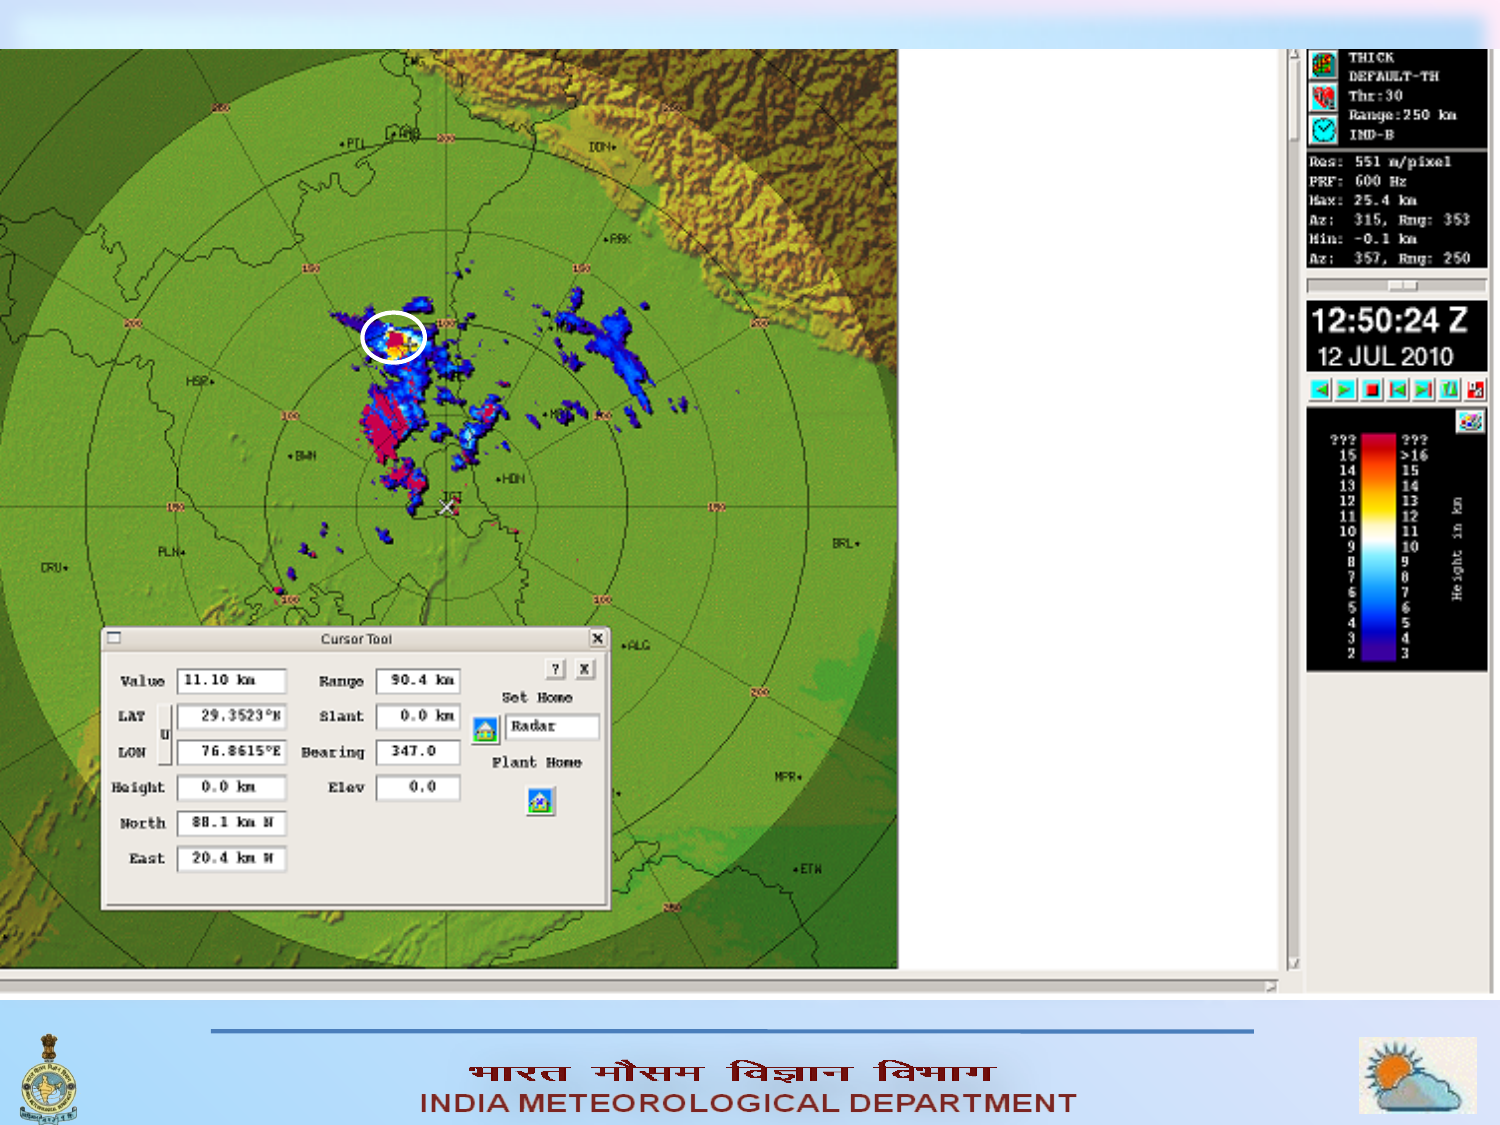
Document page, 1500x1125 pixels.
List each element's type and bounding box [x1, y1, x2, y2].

picture [16, 1031, 82, 1125]
picture [0, 49, 1500, 1001]
picture [1359, 1037, 1477, 1114]
